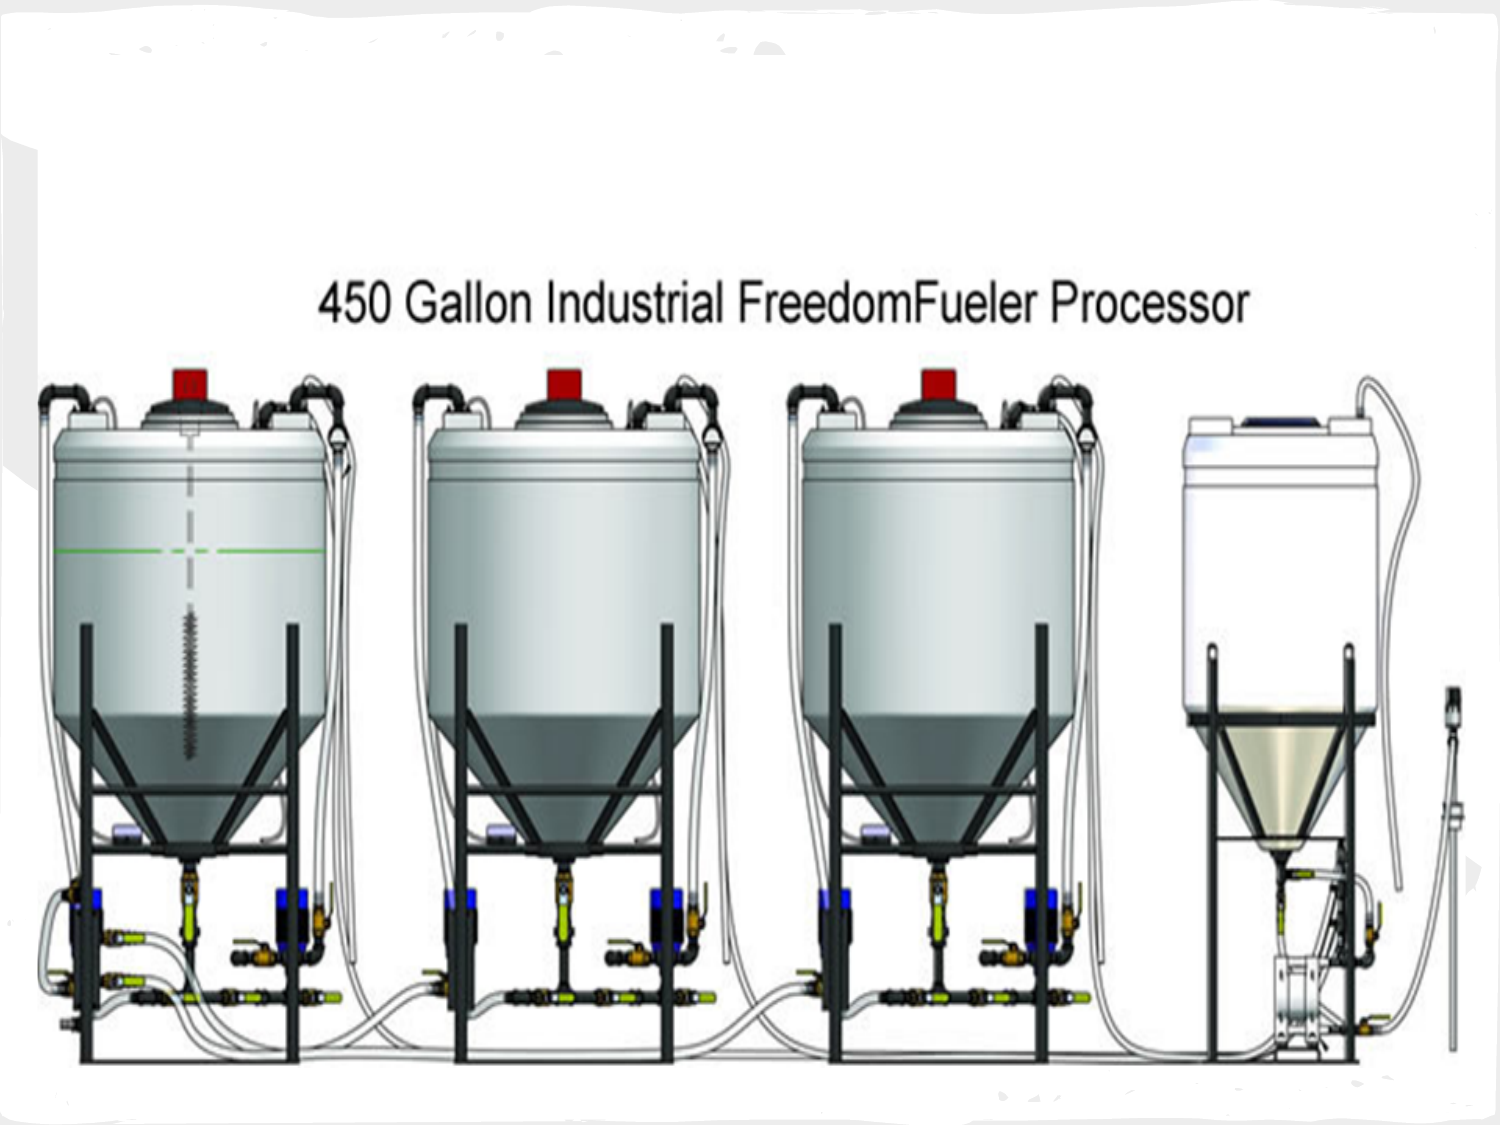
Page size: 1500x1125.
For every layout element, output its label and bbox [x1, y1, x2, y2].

text_box [37, 55, 1466, 1068]
